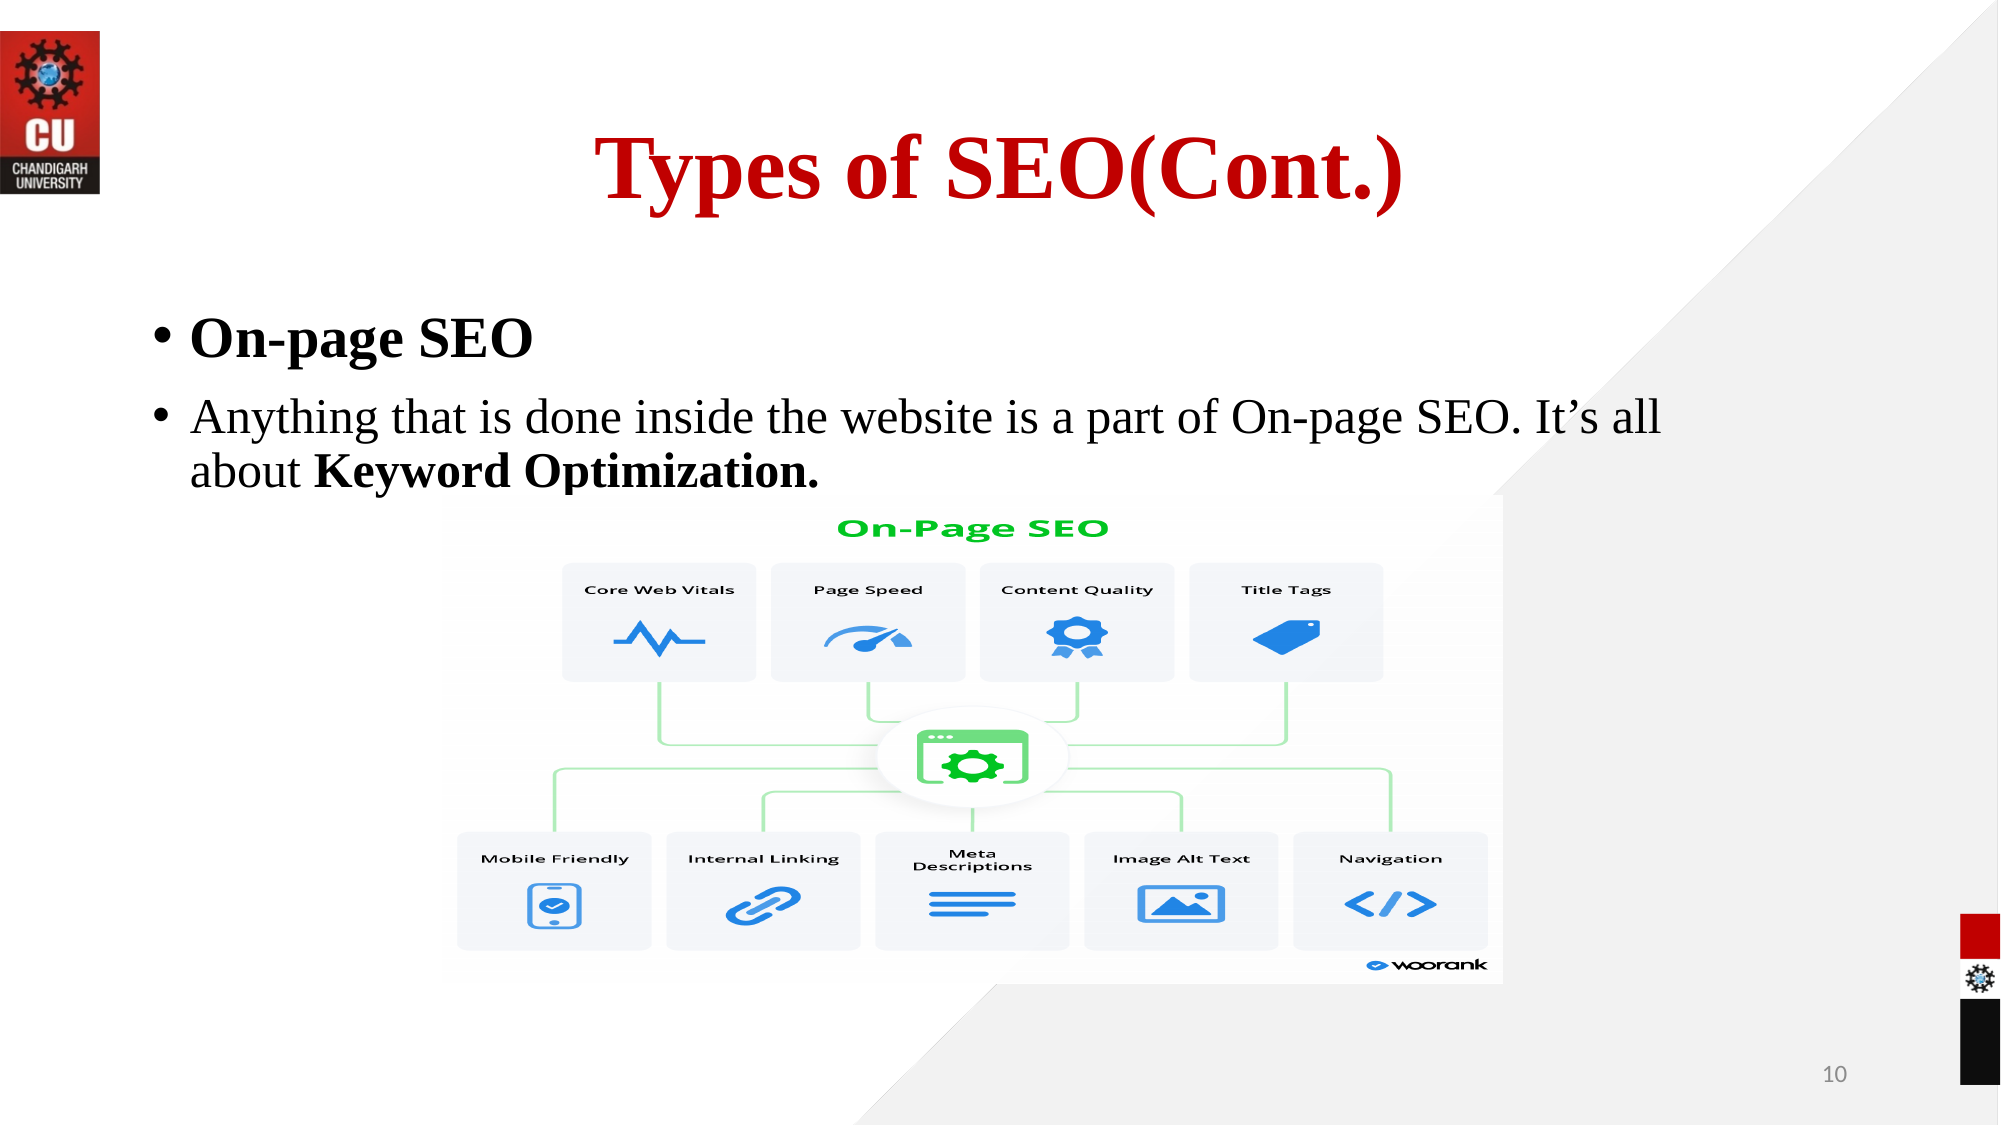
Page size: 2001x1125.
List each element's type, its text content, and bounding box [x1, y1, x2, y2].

title Types of SEO(Cont.) [137, 59, 1863, 278]
list On-page SEO Anything that is done inside the website is a part of On-page SEO. It’s all about Keyword Optimization. [137, 299, 1863, 1014]
slide_number 10 [1412, 1042, 1863, 1103]
picture [0, 0, 2001, 1125]
